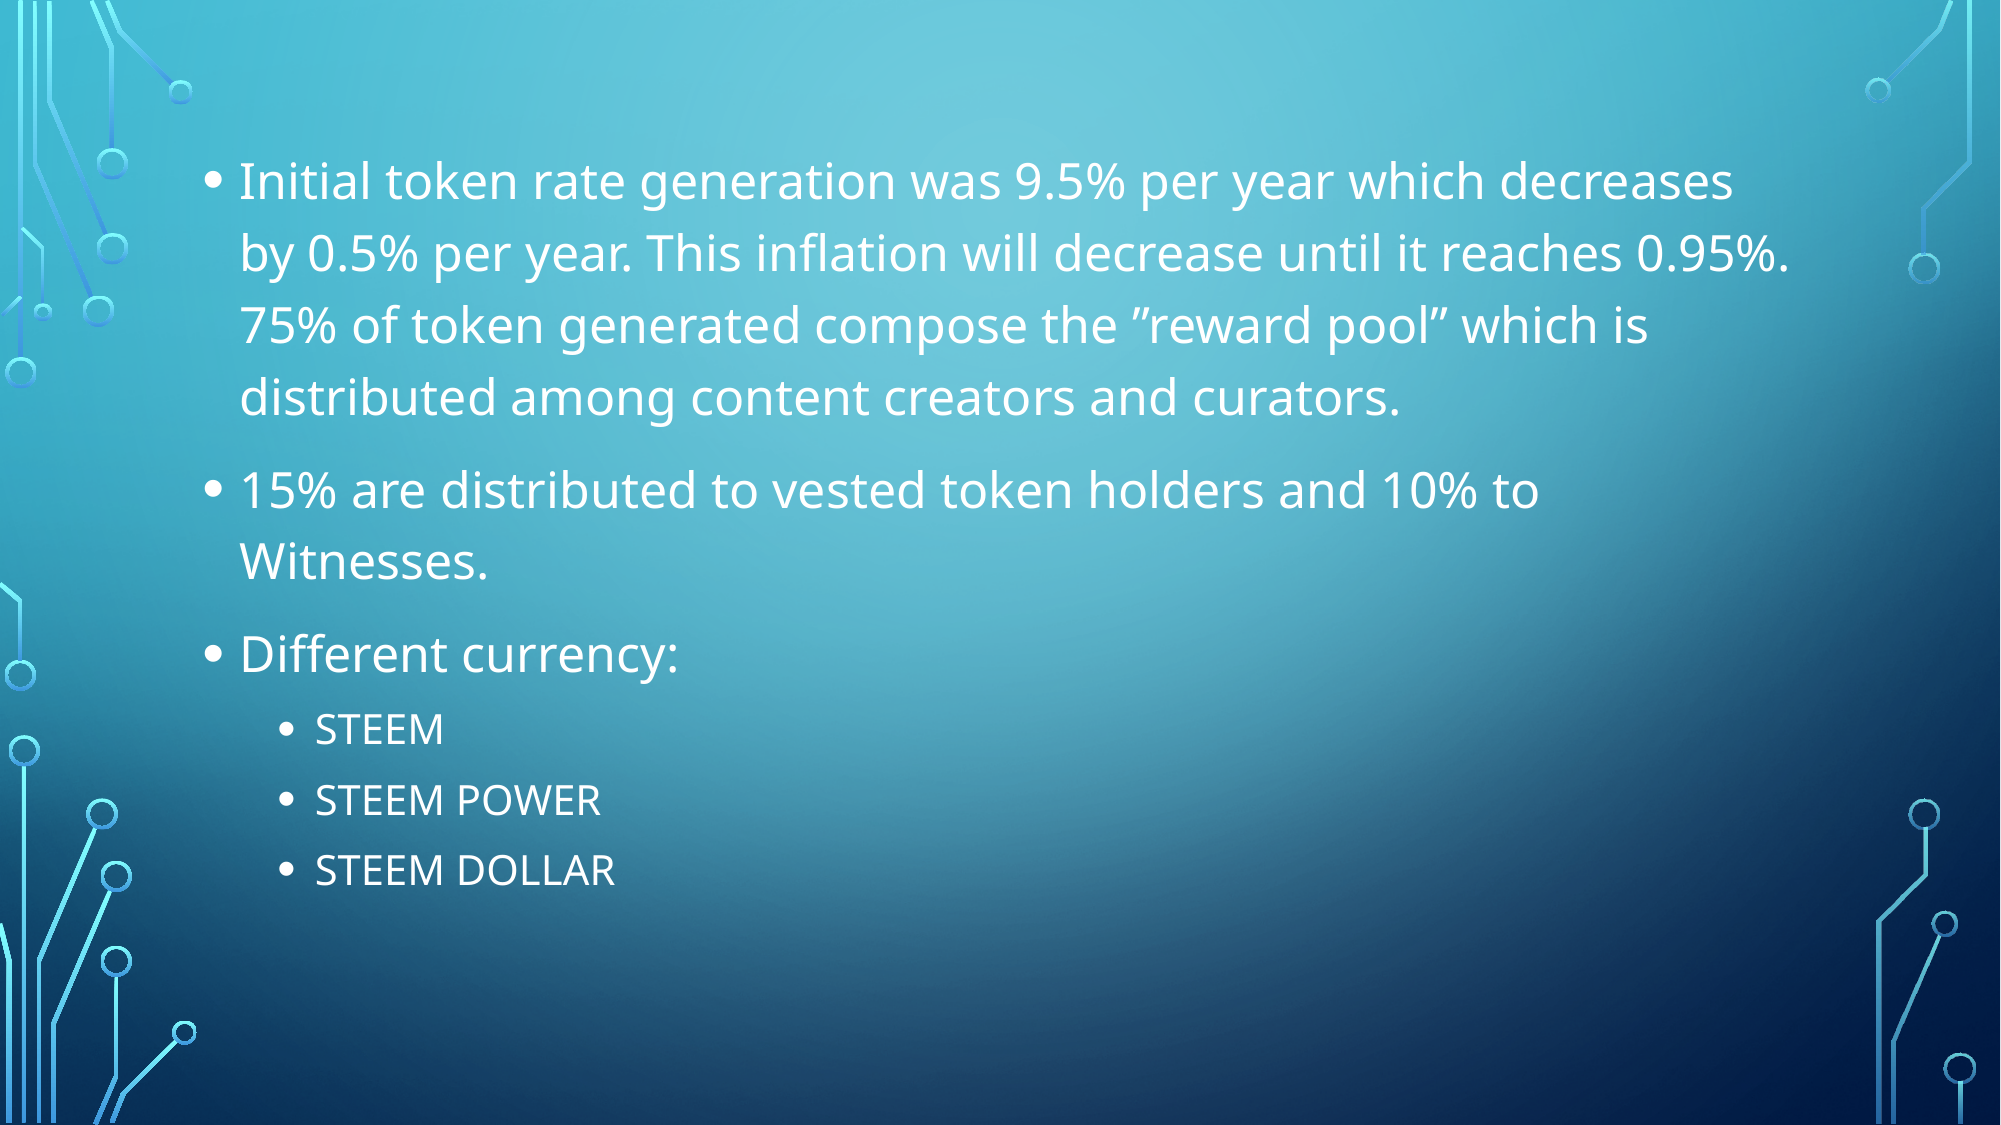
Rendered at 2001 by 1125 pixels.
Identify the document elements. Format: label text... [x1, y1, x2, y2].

list Initial token rate generation was 9.5% per year which decreases by 0.5% per year. This inflation will decrease until it reaches 0.95%. 75% of token generated compose the ”reward pool” which is distributed among content creators and curators. 15% are distributed to vested token holders and 10% to Witnesses. Different currency: STEEM STEEM POWER STEEM DOLLAR [187, 129, 1813, 982]
